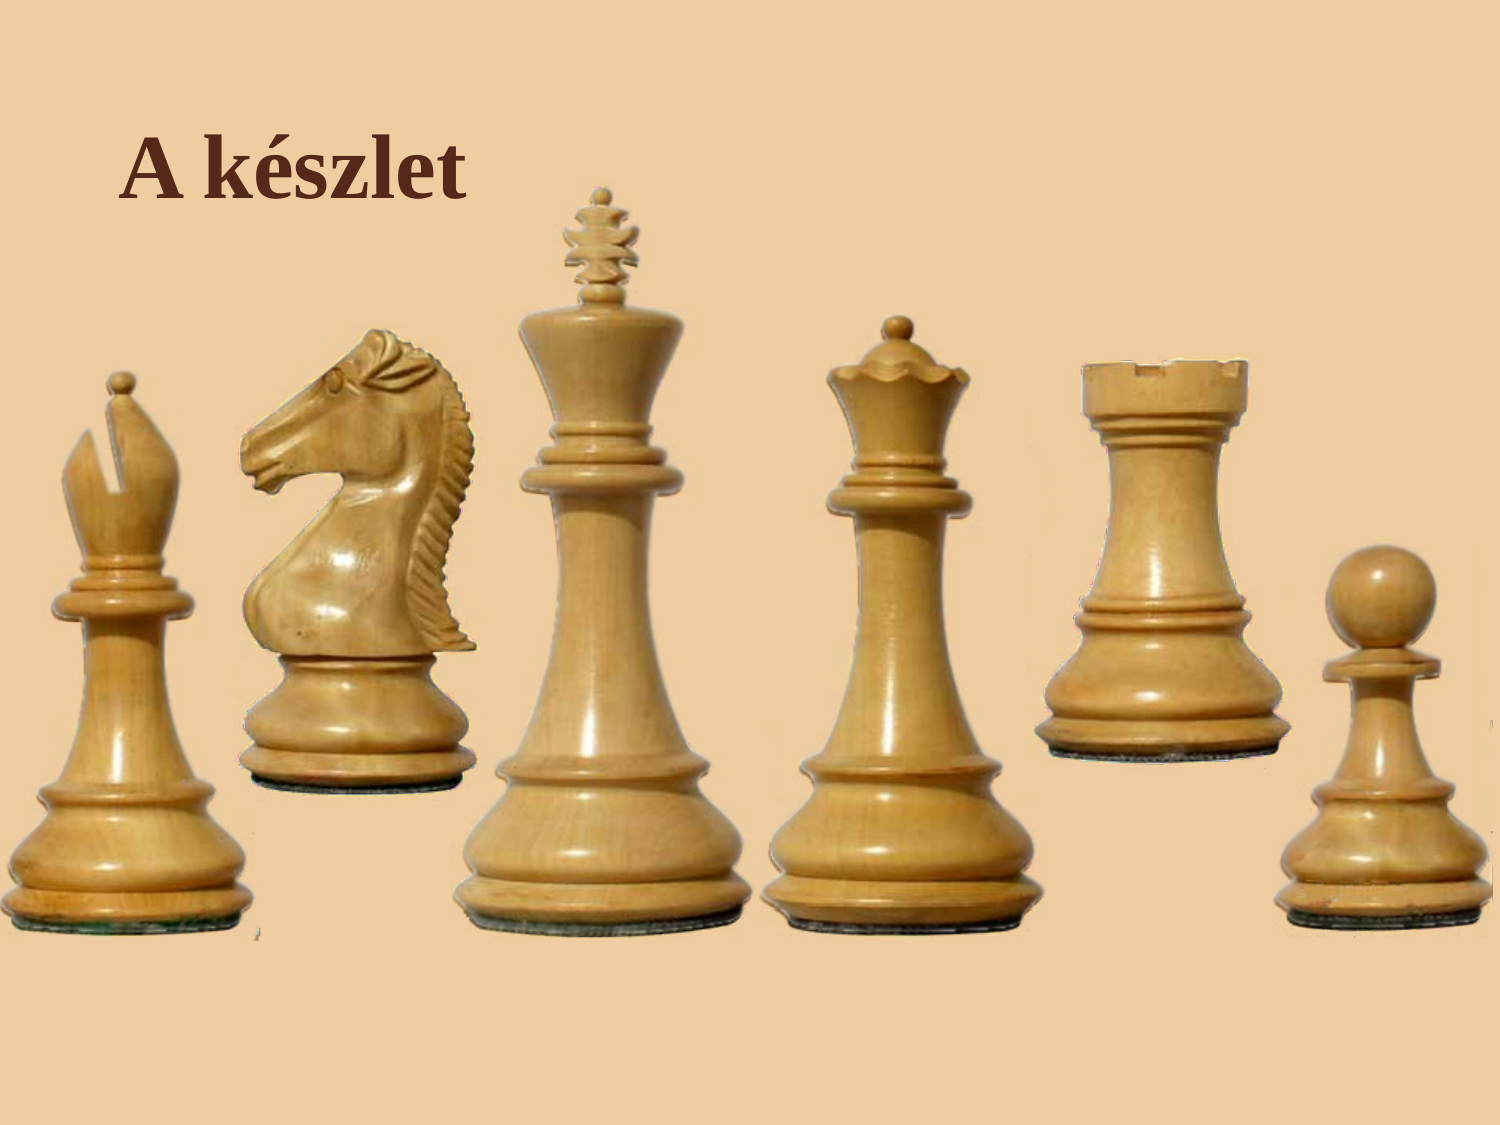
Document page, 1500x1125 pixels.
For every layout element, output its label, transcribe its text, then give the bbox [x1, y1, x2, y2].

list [1028, 353, 1297, 772]
picture [0, 181, 1496, 944]
title A készlet [103, 59, 1397, 181]
